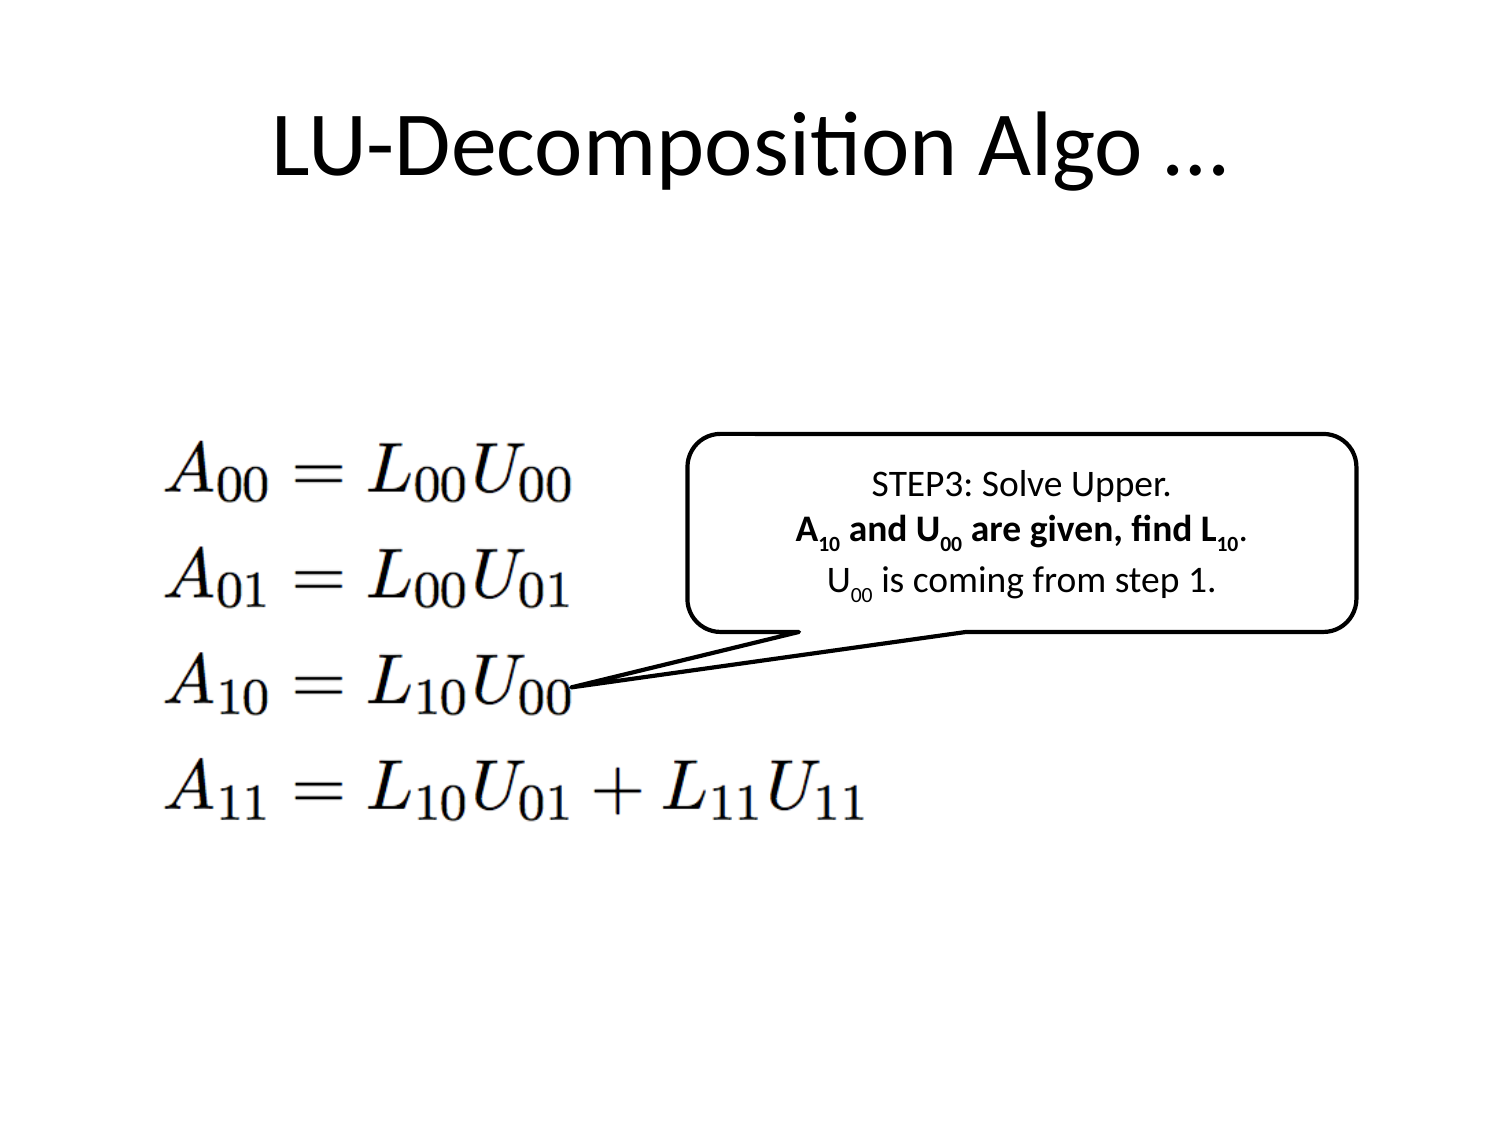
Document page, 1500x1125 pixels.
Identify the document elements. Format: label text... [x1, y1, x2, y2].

picture [160, 430, 887, 842]
text_box STEP3: Solve Upper. A10 and U00 are given, find L10. U00 is coming from step 1. [889, 431, 1359, 645]
title LU-Decomposition Algo … [75, 45, 1425, 233]
